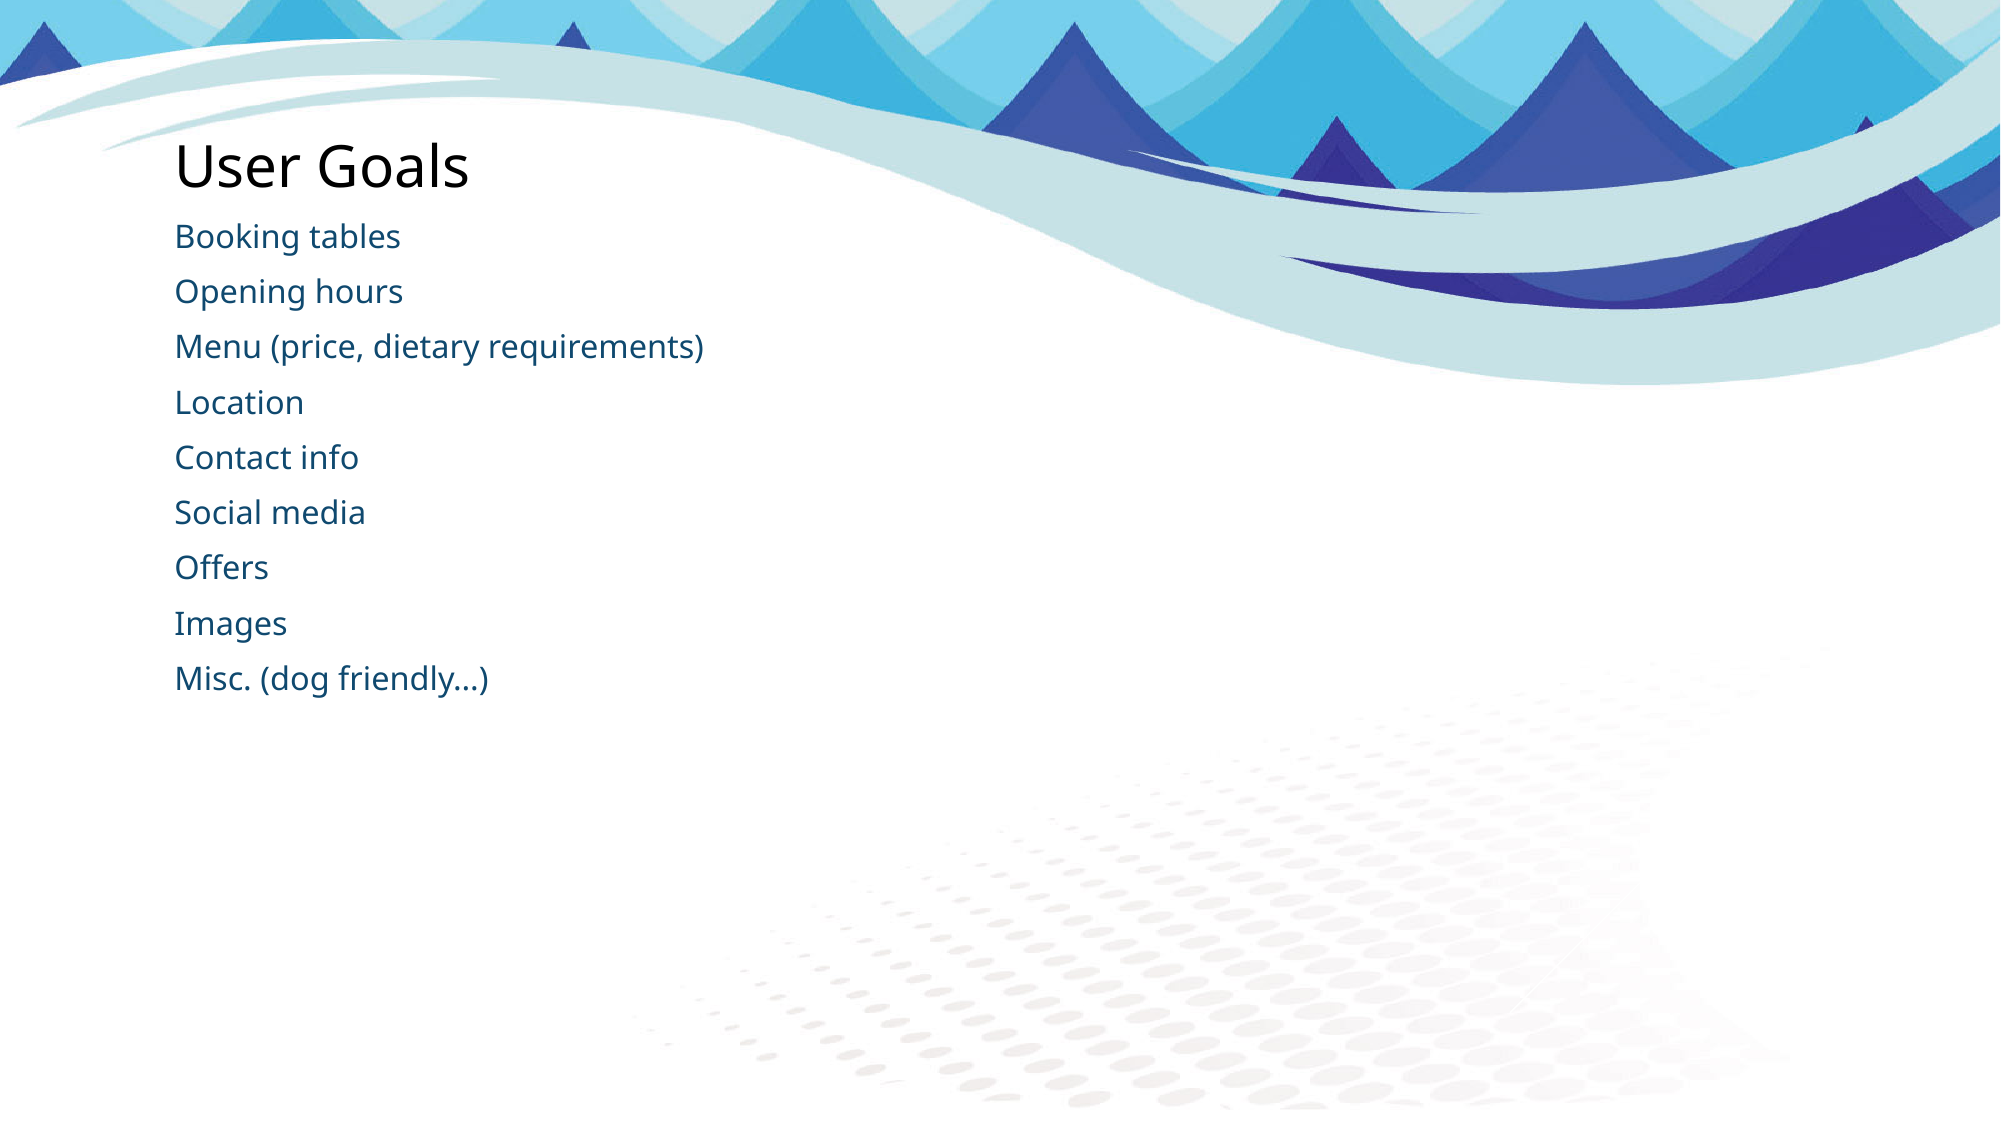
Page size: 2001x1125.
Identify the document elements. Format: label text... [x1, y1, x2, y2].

list User Goals [159, 112, 923, 207]
picture [0, 0, 2001, 1125]
list Booking tables Opening hours Menu (price, dietary requirements) Location Contact info Social media Offers Images Misc. (dog friendly…) [112, 208, 923, 706]
